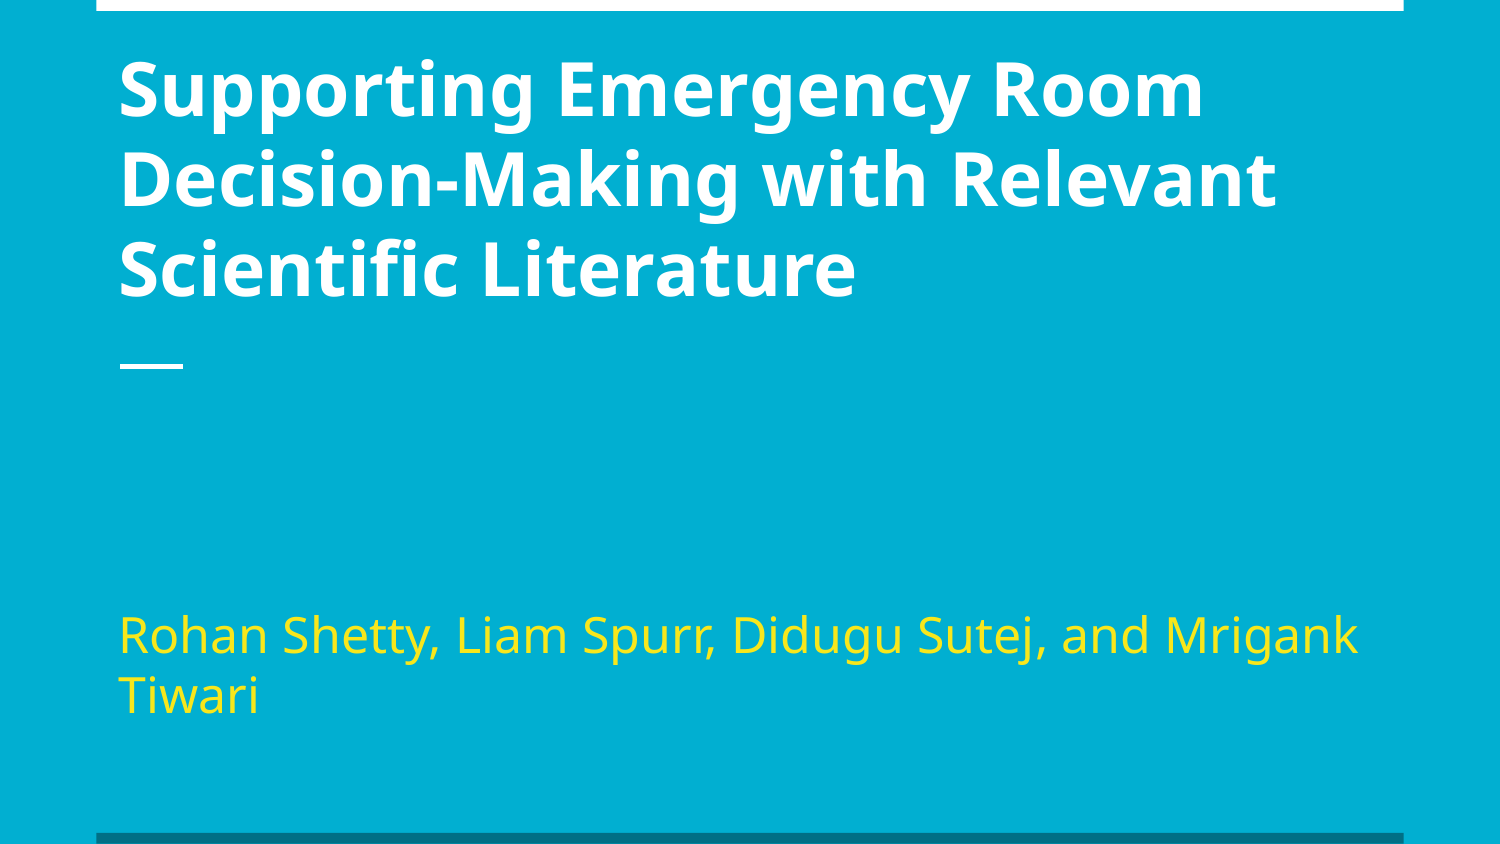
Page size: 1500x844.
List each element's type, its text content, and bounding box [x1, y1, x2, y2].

subtitle Rohan Shetty, Liam Spurr, Didugu Sutej, and Mrigank Tiwari [103, 529, 1432, 739]
title Supporting Emergency Room Decision-Making with Relevant Scientific Literature [103, 22, 1399, 327]
